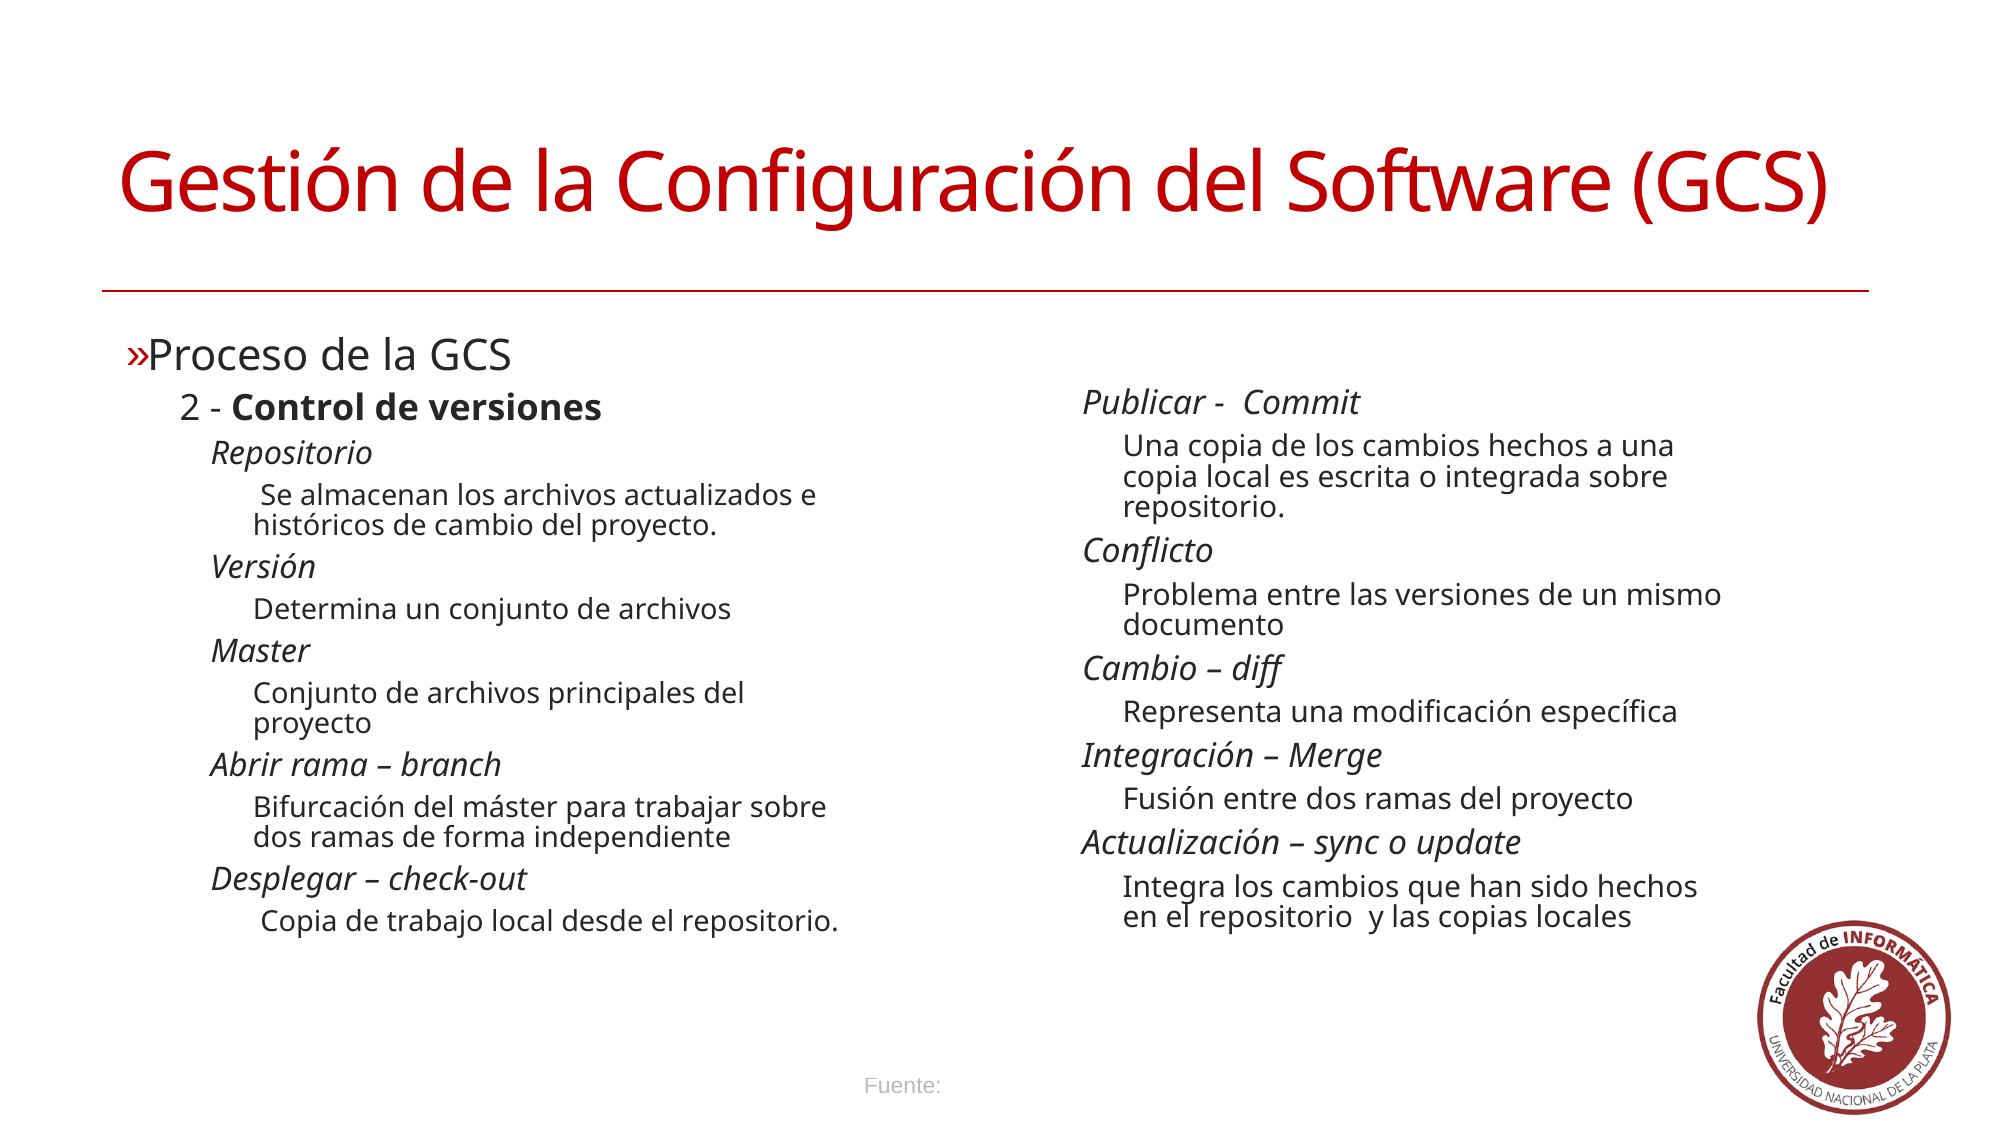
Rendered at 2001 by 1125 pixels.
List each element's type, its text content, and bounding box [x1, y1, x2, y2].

list Proceso de la GCS 2 - Control de versiones Repositorio Se almacenan los archivos actualizados e históricos de cambio del proyecto. Versión Determina un conjunto de archivos Master Conjunto de archivos principales del proyecto Abrir rama – branch Bifurcación del máster para trabajar sobre dos ramas de forma independiente Desplegar – check-out Copia de trabajo local desde el repositorio. [111, 327, 876, 946]
list Publicar - Commit Una copia de los cambios hechos a una copia local es escrita o integrada sobre repositorio. Conflicto Problema entre las versiones de un mismo documento Cambio – diff Representa una modificación específica Integración – Merge Fusión entre dos ramas del proyecto Actualización – sync o update Integra los cambios que han sido hechos en el repositorio y las copias locales [986, 327, 1752, 946]
title Gestión de la Configuración del Software (GCS) [102, 81, 1875, 291]
picture [1757, 920, 1956, 1116]
